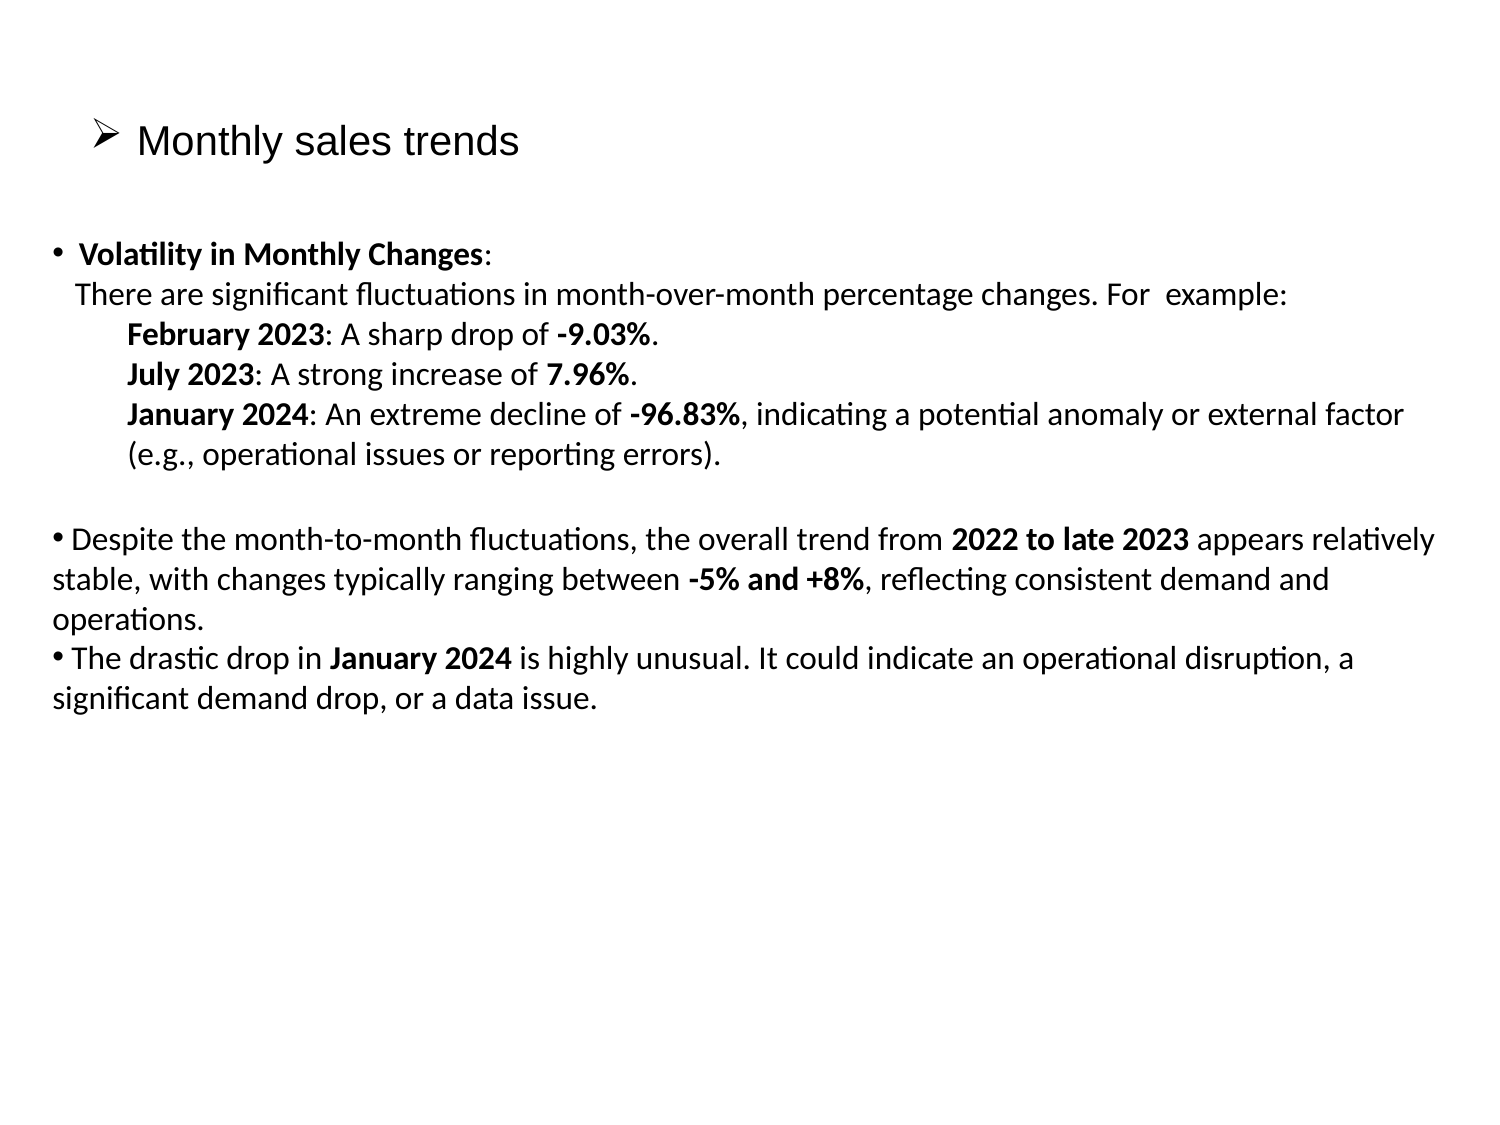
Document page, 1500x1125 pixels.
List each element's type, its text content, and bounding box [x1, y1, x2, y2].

text_box Volatility in Monthly Changes: There are significant fluctuations in month-over-month percentage changes. For example: February 2023: A sharp drop of -9.03%. July 2023: A strong increase of 7.96%. January 2024: An extreme decline of -96.83%, indicating a potential anomaly or external factor (e.g., operational issues or reporting errors). Despite the month-to-month fluctuations, the overall trend from 2022 to late 2023 appears relatively stable, with changes typically ranging between -5% and +8%, reflecting consistent demand and operations. The drastic drop in January 2024 is highly unusual. It could indicate an operational disruption, a significant demand drop, or a data issue. [37, 224, 1463, 724]
title Monthly sales trends [75, 45, 1425, 224]
